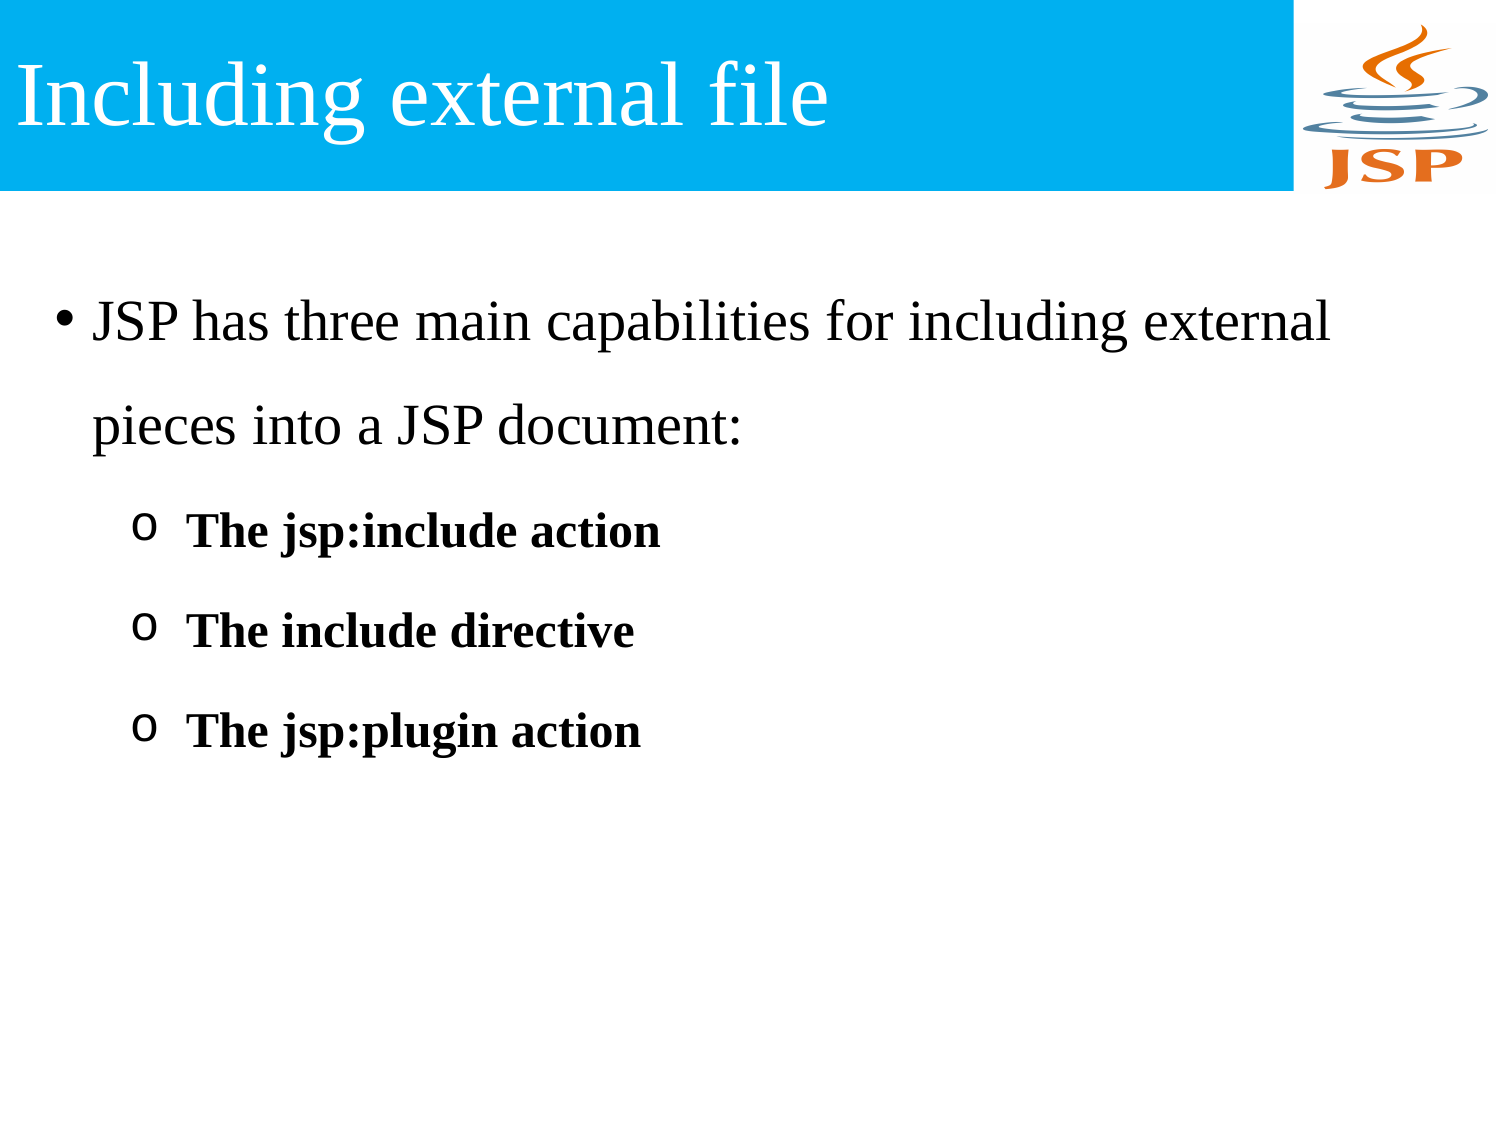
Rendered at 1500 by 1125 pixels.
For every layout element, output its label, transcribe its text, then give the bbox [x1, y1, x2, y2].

title Including external file [0, 0, 1294, 191]
list JSP has three main capabilities for including external pieces into a JSP document: The jsp:include action The include directive The jsp:plugin action [39, 239, 1460, 1078]
picture [1293, 23, 1496, 194]
